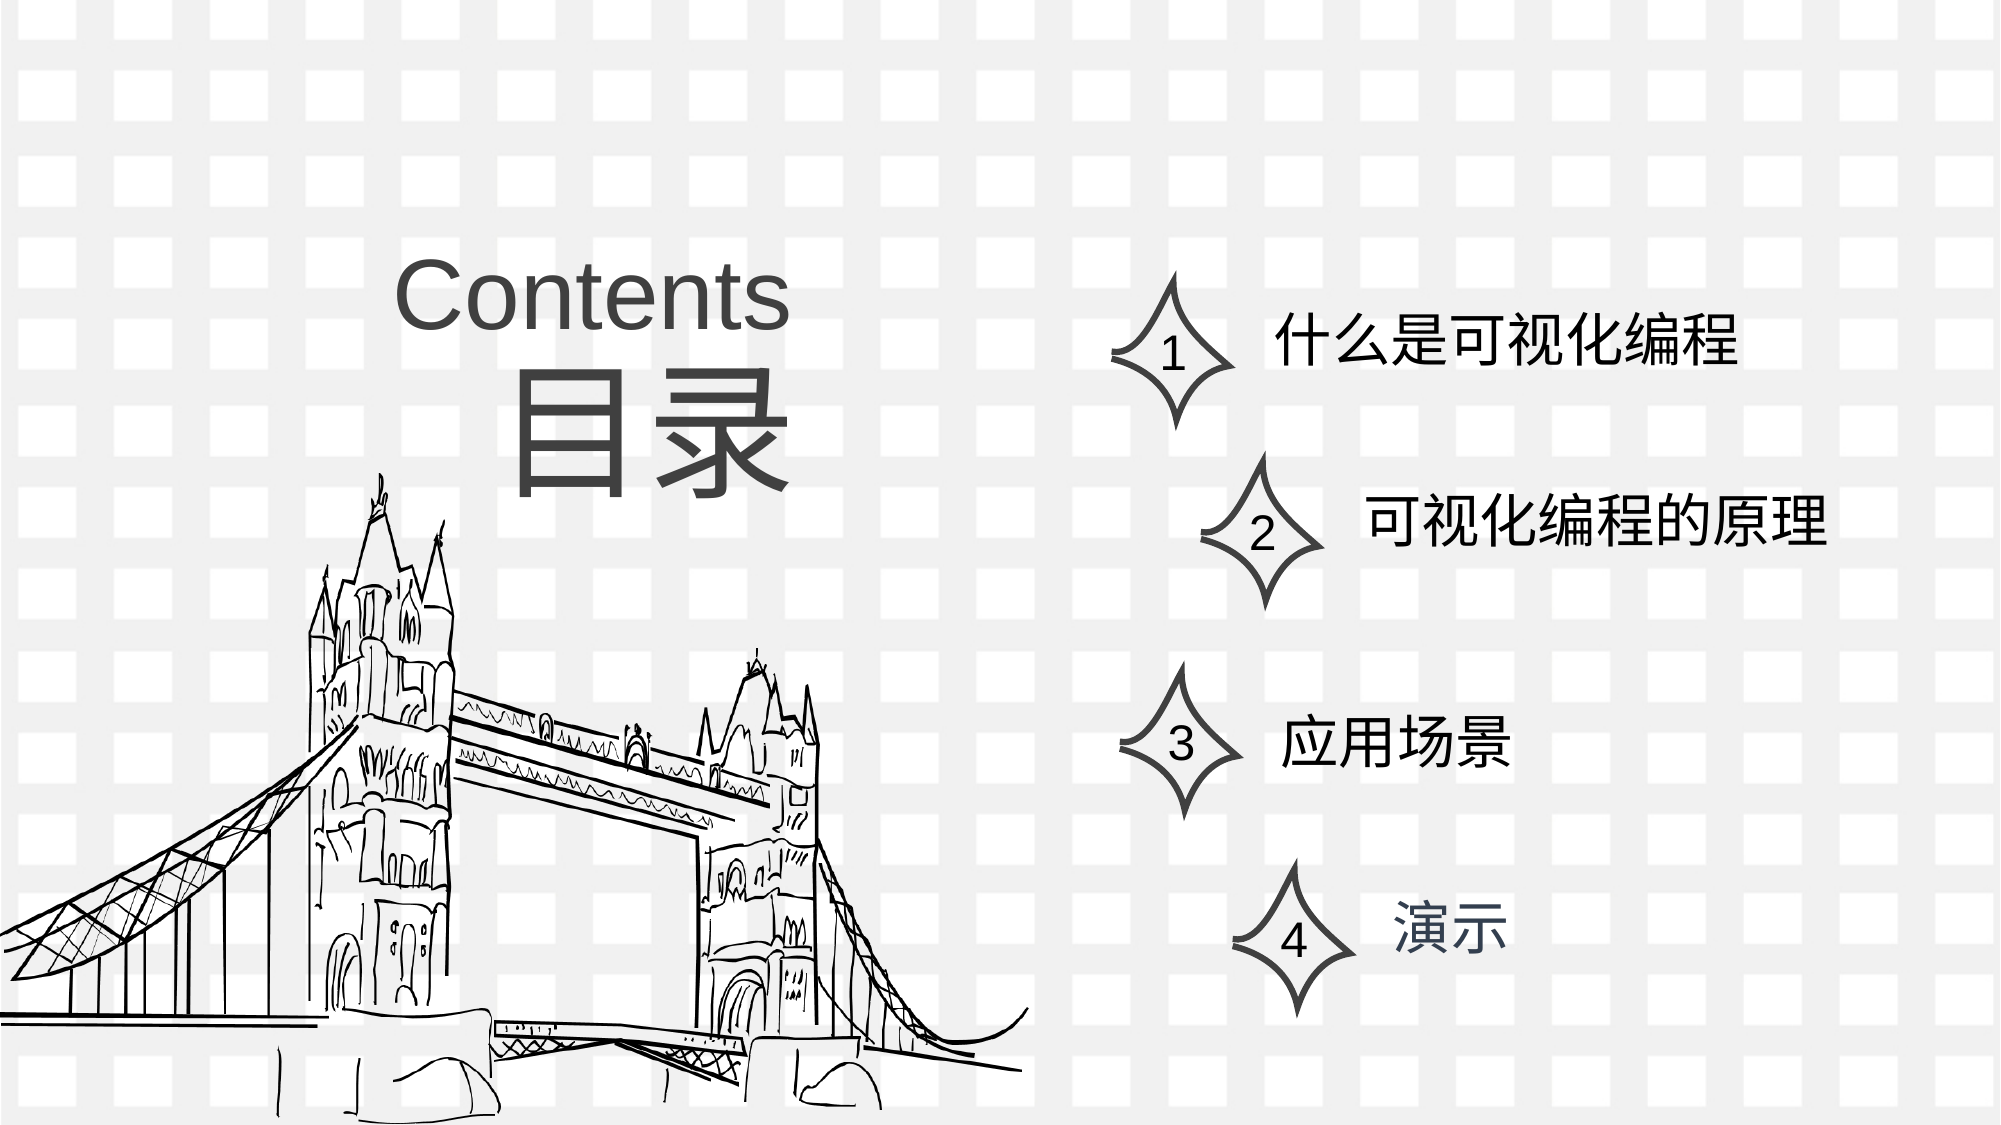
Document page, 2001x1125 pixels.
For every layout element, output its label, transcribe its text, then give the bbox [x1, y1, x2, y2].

text_box 目录 [480, 329, 811, 473]
picture [0, 0, 2000, 1125]
text_box 什么是可视化编程 [1259, 295, 1755, 381]
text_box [1119, 671, 1238, 811]
text_box 应用场景 [1266, 698, 1529, 783]
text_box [1200, 462, 1319, 601]
text_box 演示 [1378, 883, 1525, 969]
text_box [1111, 281, 1229, 420]
text_box 可视化编程的原理 [1348, 476, 1845, 562]
text_box Contents [377, 222, 807, 357]
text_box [1232, 869, 1350, 1008]
